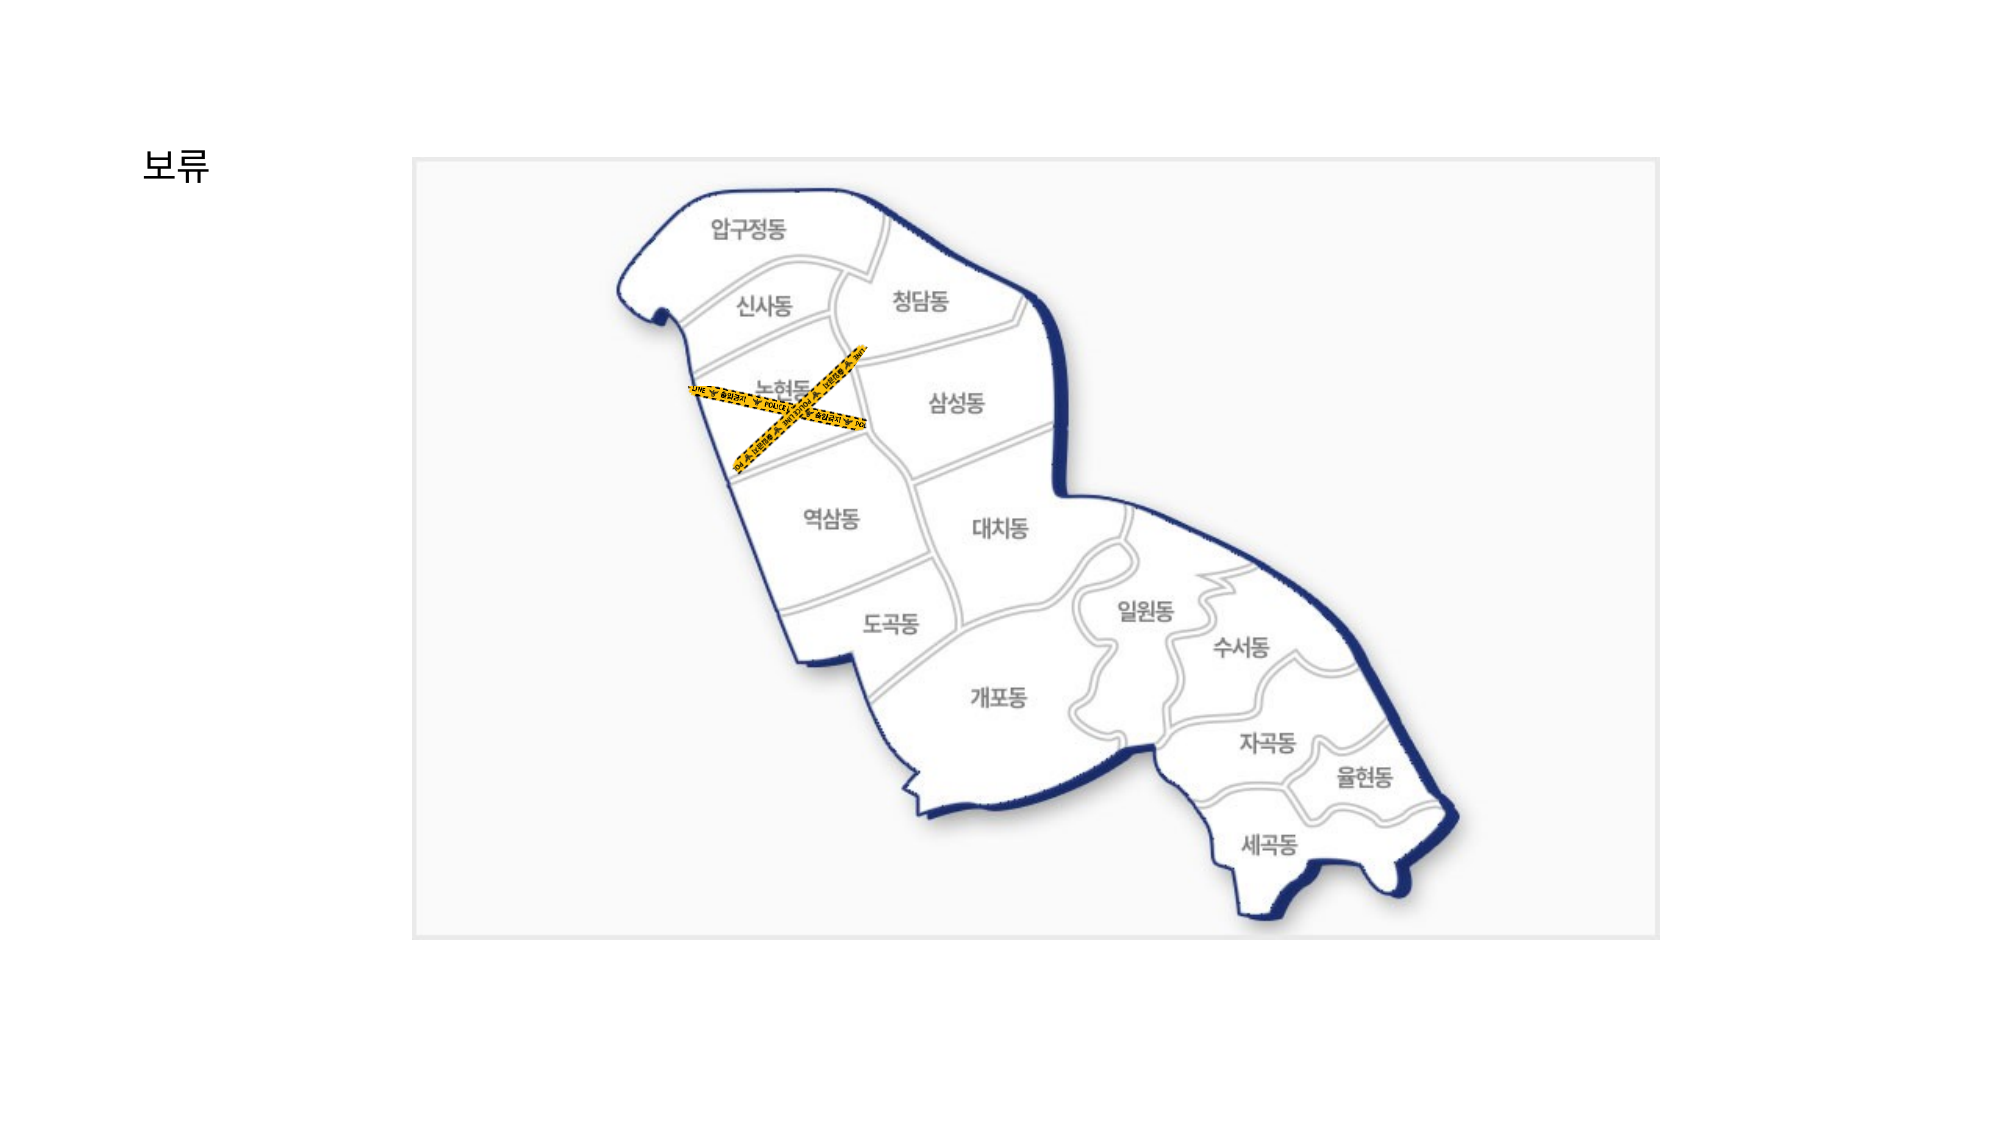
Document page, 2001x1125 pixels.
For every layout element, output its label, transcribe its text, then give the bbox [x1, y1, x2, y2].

picture [412, 157, 1660, 940]
text_box 보류 [127, 135, 324, 196]
